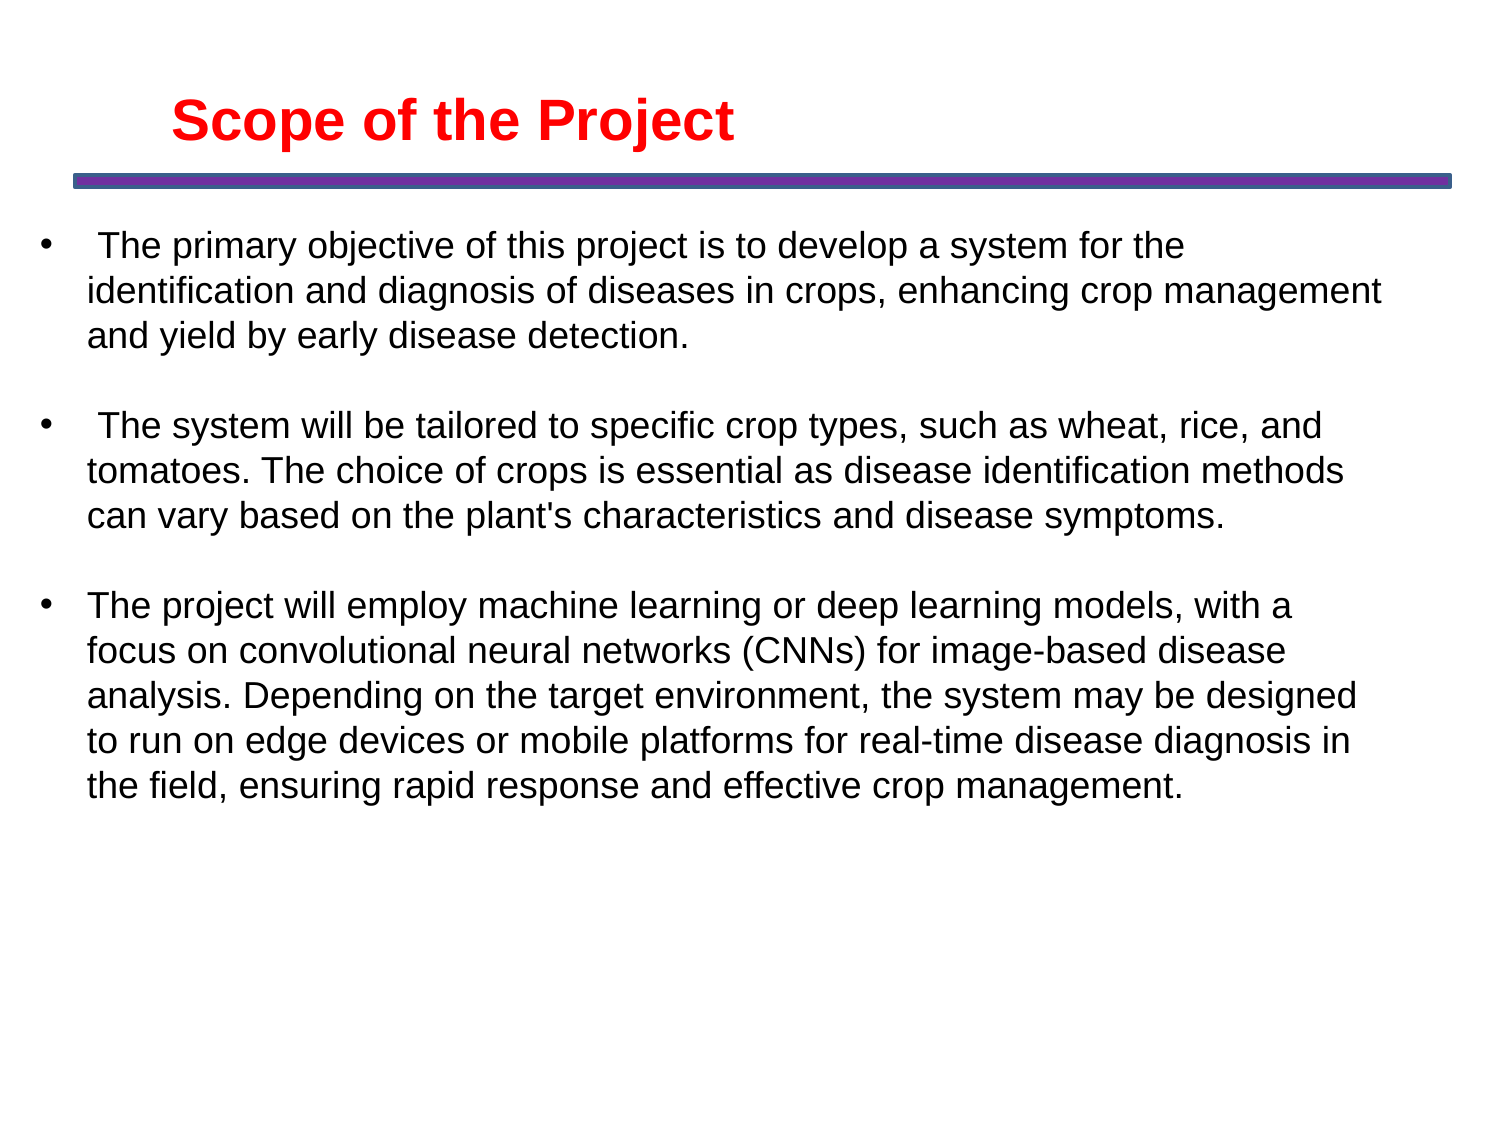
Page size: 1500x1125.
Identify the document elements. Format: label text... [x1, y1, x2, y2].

text_box The primary objective of this project is to develop a system for the identification and diagnosis of diseases in crops, enhancing crop management and yield by early disease detection. The system will be tailored to specific crop types, such as wheat, rice, and tomatoes. The choice of crops is essential as disease identification methods can vary based on the plant's characteristics and disease symptoms. The project will employ machine learning or deep learning models, with a focus on convolutional neural networks (CNNs) for image-based disease analysis. Depending on the target environment, the system may be designed to run on edge devices or mobile platforms for real-time disease diagnosis in the field, ensuring rapid response and effective crop management. [25, 213, 1400, 814]
text_box Scope of the Project [50, 75, 750, 160]
text_box [75, 174, 1450, 188]
